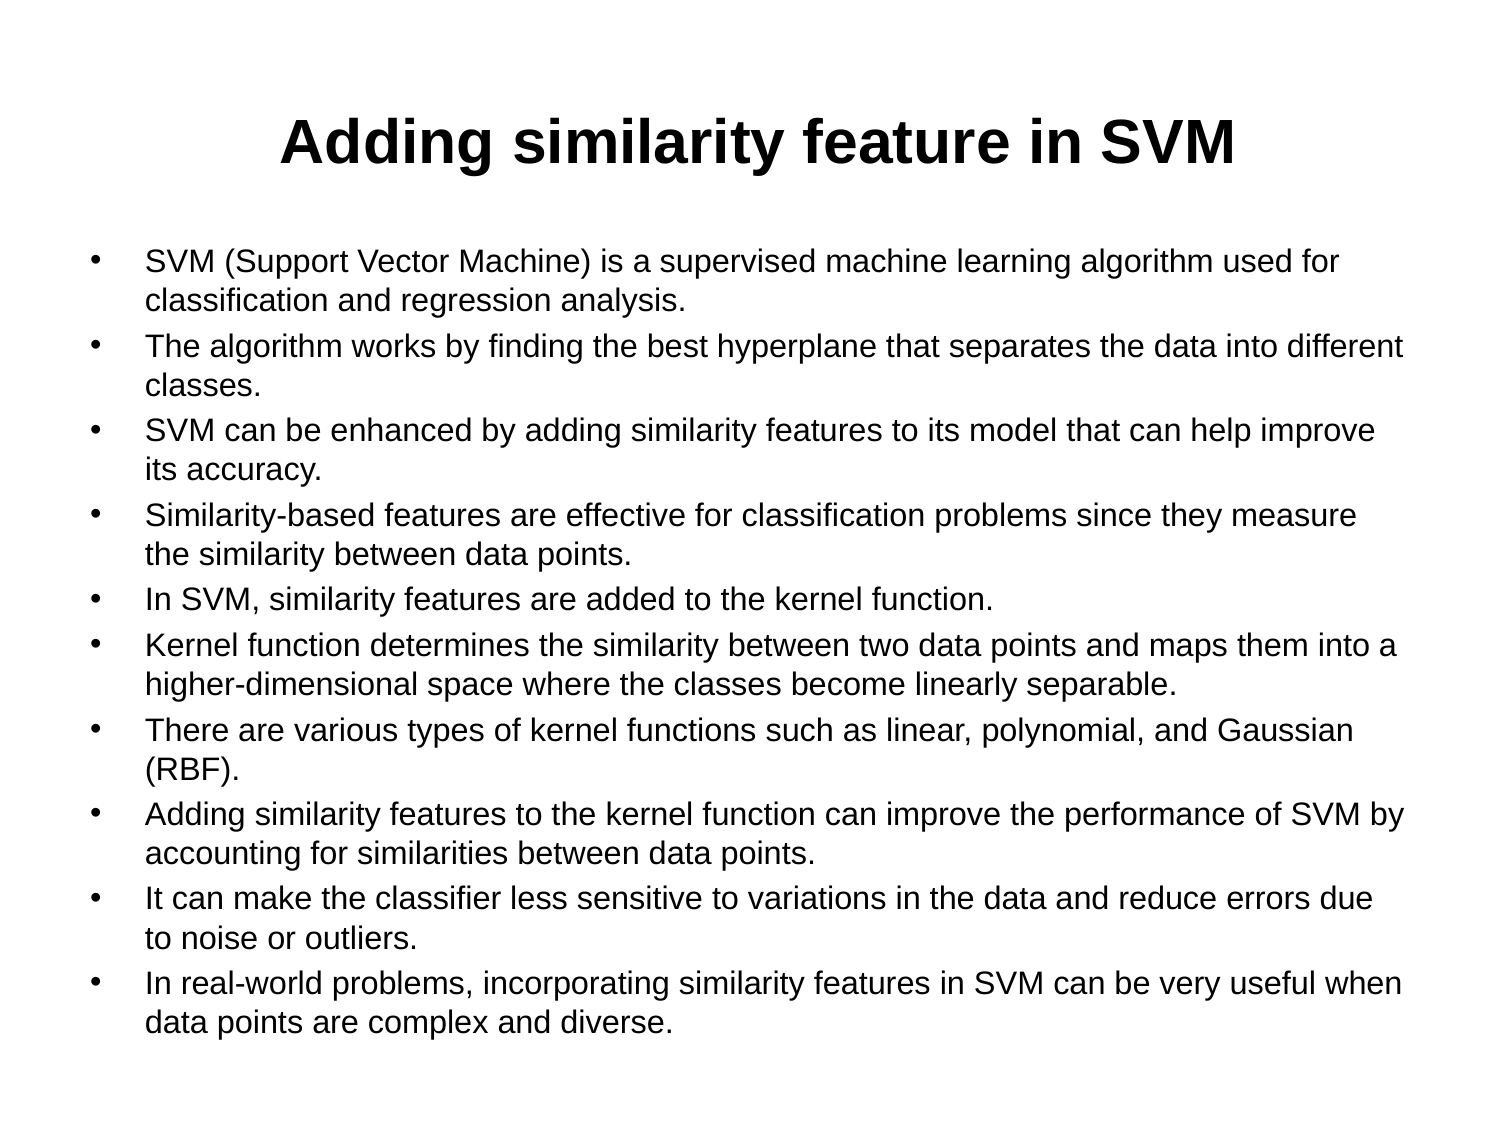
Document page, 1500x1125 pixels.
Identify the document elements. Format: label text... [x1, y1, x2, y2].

list SVM (Support Vector Machine) is a supervised machine learning algorithm used for classification and regression analysis. The algorithm works by finding the best hyperplane that separates the data into different classes. SVM can be enhanced by adding similarity features to its model that can help improve its accuracy. Similarity-based features are effective for classification problems since they measure the similarity between data points. In SVM, similarity features are added to the kernel function. Kernel function determines the similarity between two data points and maps them into a higher-dimensional space where the classes become linearly separable. There are various types of kernel functions such as linear, polynomial, and Gaussian (RBF). Adding similarity features to the kernel function can improve the performance of SVM by accounting for similarities between data points. It can make the classifier less sensitive to variations in the data and reduce errors due to noise or outliers. In real-world problems, incorporating similarity features in SVM can be very useful when data points are complex and diverse. [75, 232, 1425, 1052]
title Adding similarity feature in SVM [75, 45, 1425, 232]
